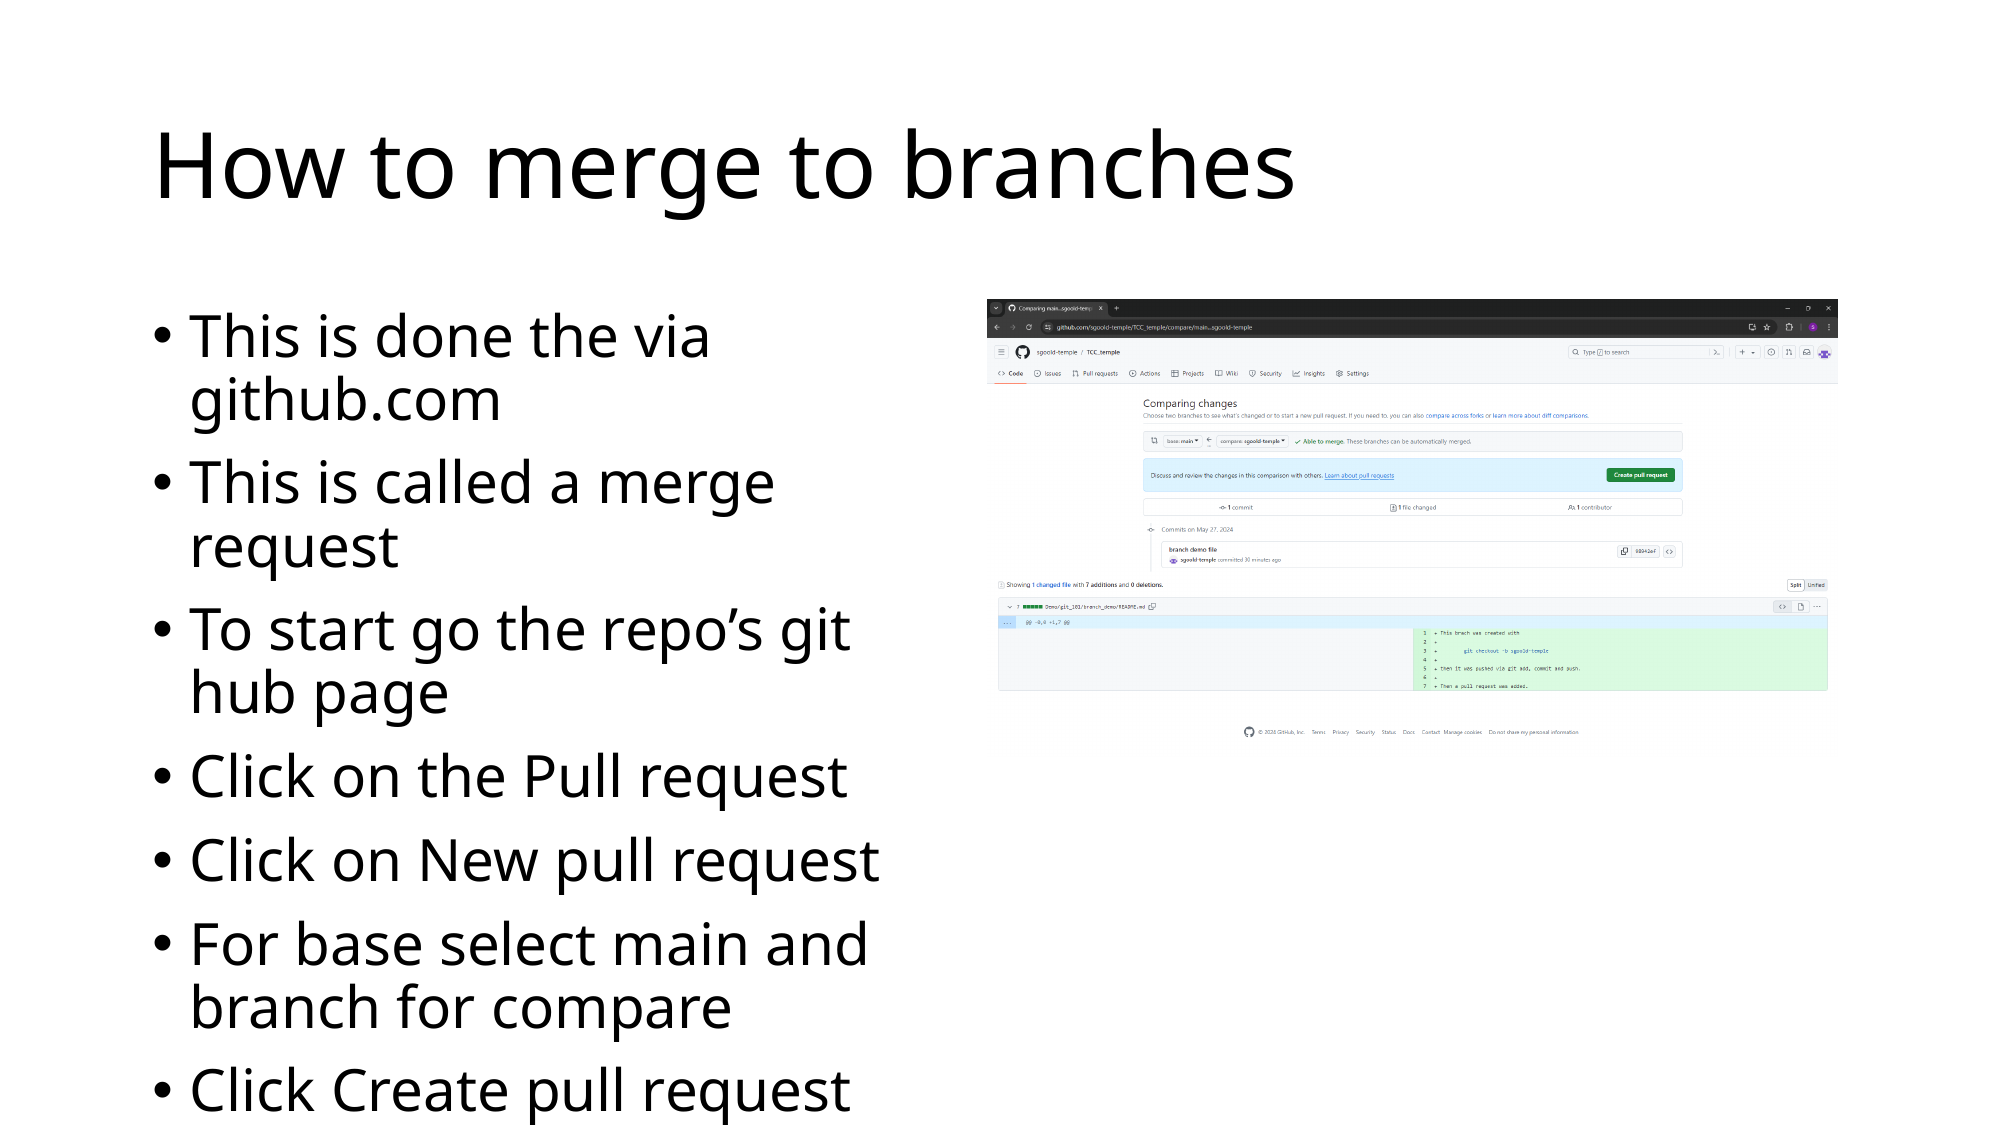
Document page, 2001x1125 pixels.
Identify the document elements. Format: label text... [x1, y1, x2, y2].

list This is done the via github.com This is called a merge request To start go the repo’s git hub page Click on the Pull request Click on New pull request For base select main and branch for compare Click Create pull request [137, 299, 988, 1014]
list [986, 298, 1838, 757]
title How to merge to branches [137, 59, 1863, 278]
